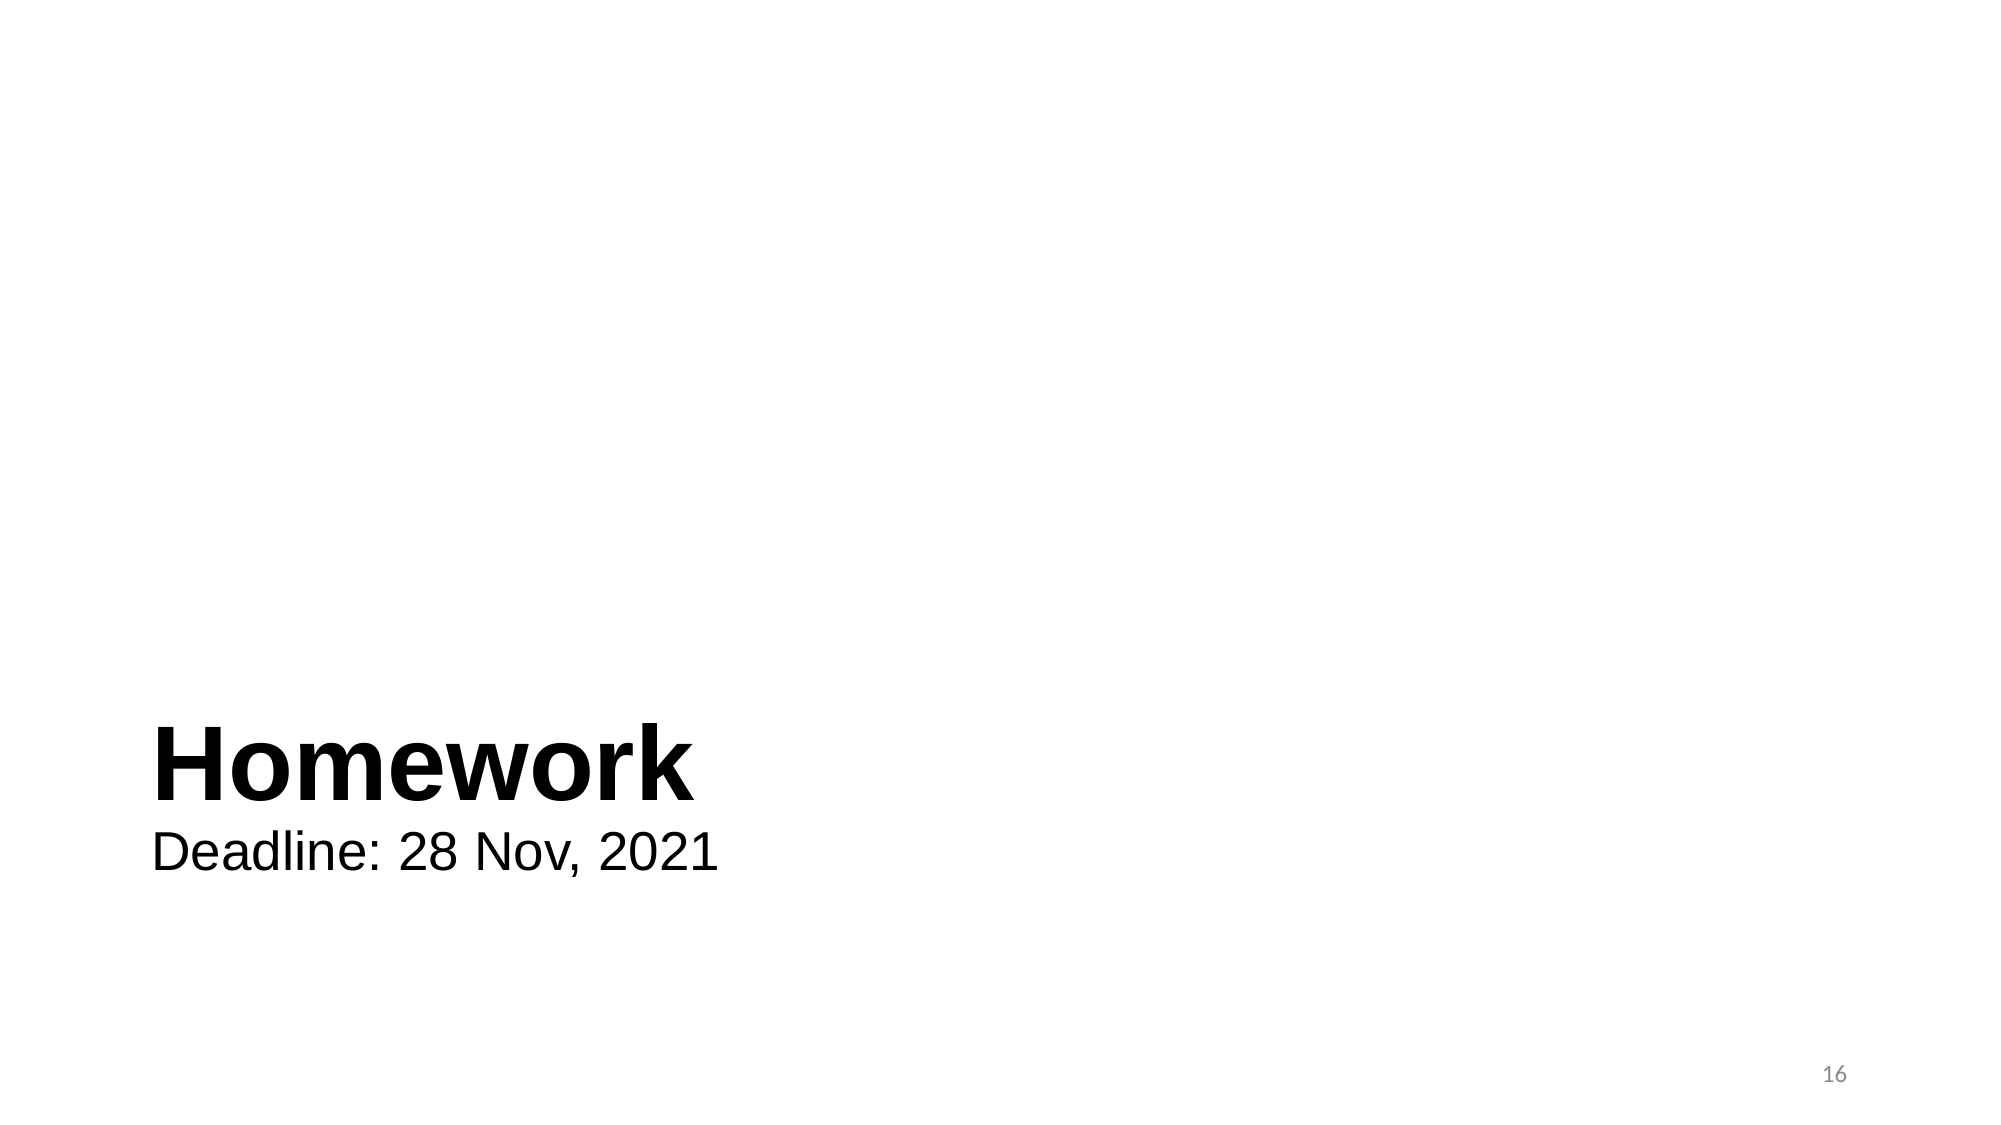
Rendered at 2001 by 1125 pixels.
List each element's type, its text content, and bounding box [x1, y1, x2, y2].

title Homework Deadline: 28 Nov, 2021 [136, 700, 1863, 890]
slide_number 16 [1412, 1042, 1863, 1103]
